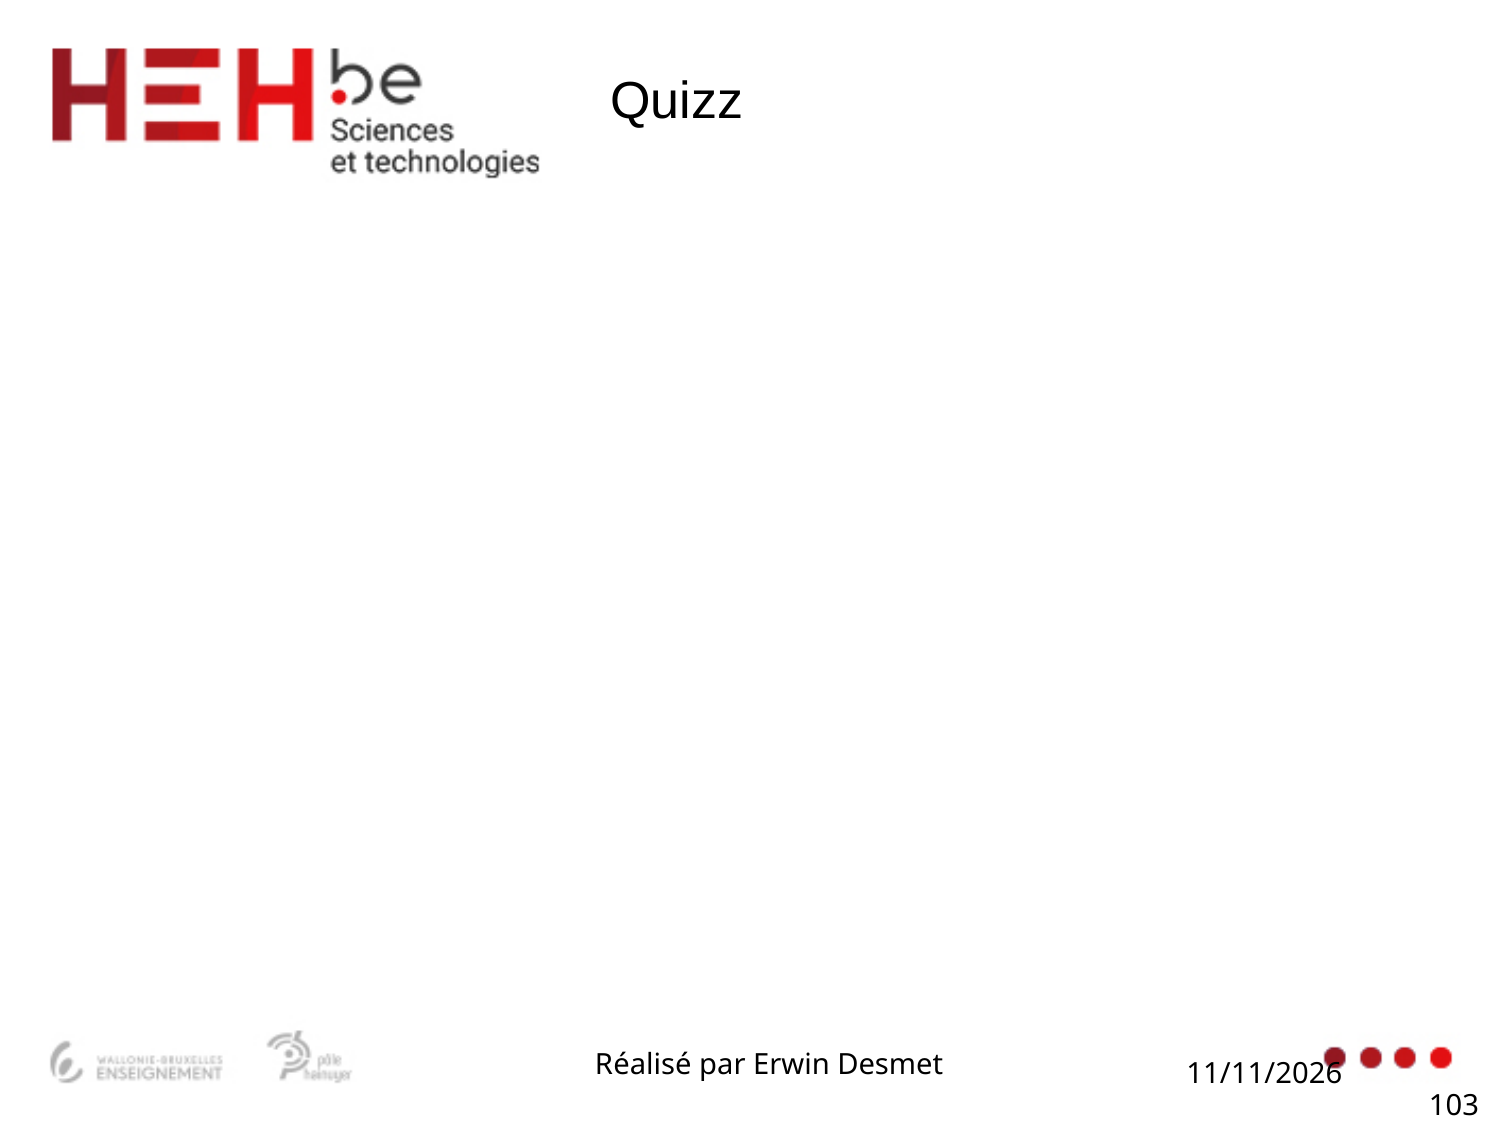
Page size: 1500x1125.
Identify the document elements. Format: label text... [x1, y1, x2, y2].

picture [0, 0, 1500, 1125]
title Quizz [595, 22, 1454, 181]
